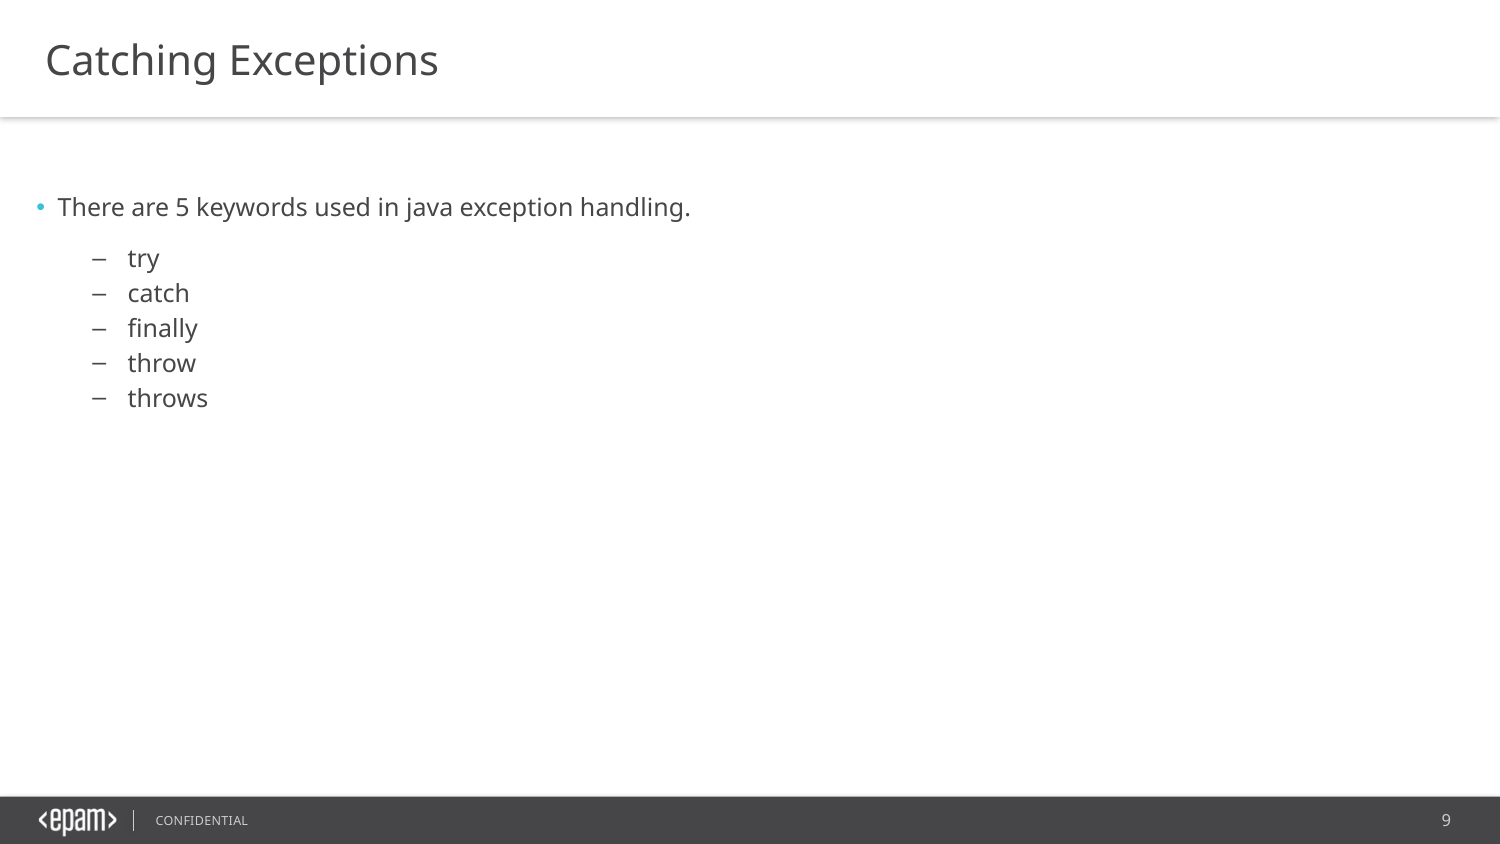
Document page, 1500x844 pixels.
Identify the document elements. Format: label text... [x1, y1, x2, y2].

picture [38, 808, 117, 837]
list There are 5 keywords used in java exception handling. try catch finally throw throws [24, 180, 723, 527]
list Catching Exceptions [0, 0, 1500, 117]
